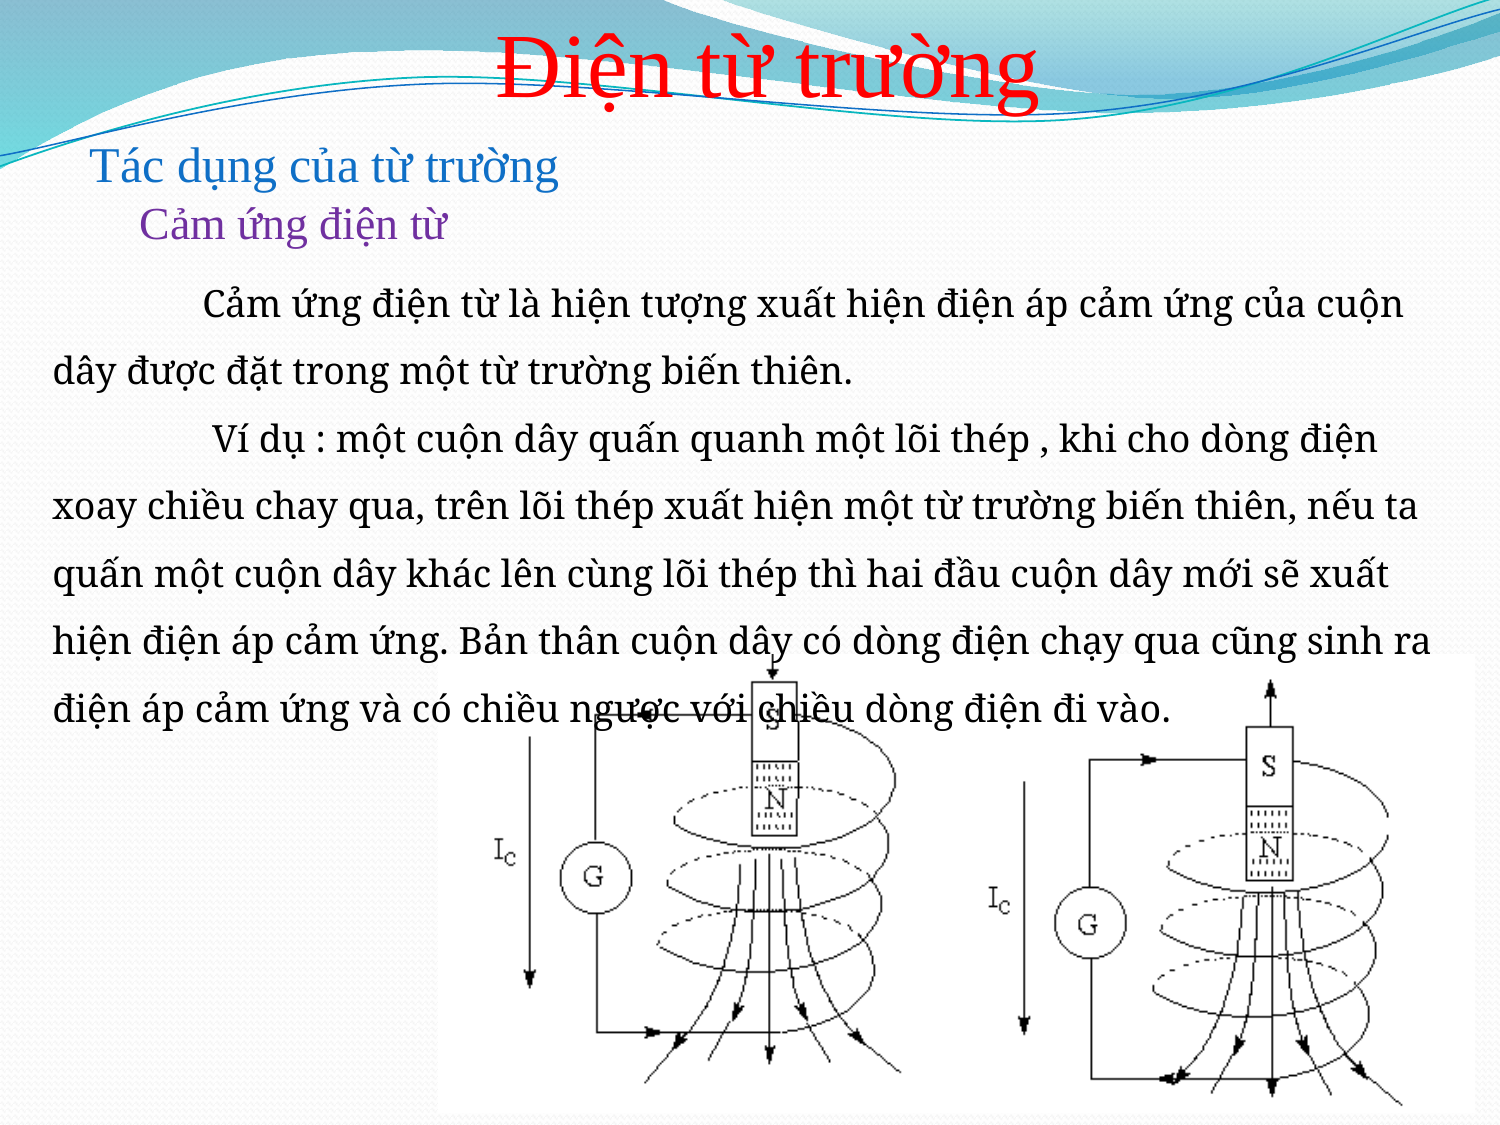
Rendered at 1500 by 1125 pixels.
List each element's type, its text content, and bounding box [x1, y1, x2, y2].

picture [438, 654, 1476, 1113]
text_box Cảm ứng điện từ [124, 186, 638, 249]
text_box Tác dụng của từ trường [74, 124, 588, 200]
text_box Cảm ứng điện từ là hiện tượng xuất hiện điện áp cảm ứng của cuộn dây được đặt trong một từ trường biến thiên. Ví dụ : một cuộn dây quấn quanh một lõi thép , khi cho dòng điện xoay chiều chay qua, trên lõi thép xuất hiện một từ trường biến thiên, nếu ta quấn một cuộn dây khác lên cùng lõi thép thì hai đầu cuộn dây mới sẽ xuất hiện điện áp cảm ứng. Bản thân cuộn dây có dòng điện chạy qua cũng sinh ra điện áp cảm ứng và có chiều ngược với chiều dòng điện đi vào. [37, 249, 1463, 738]
text_box Điện từ trường [375, 0, 1163, 124]
